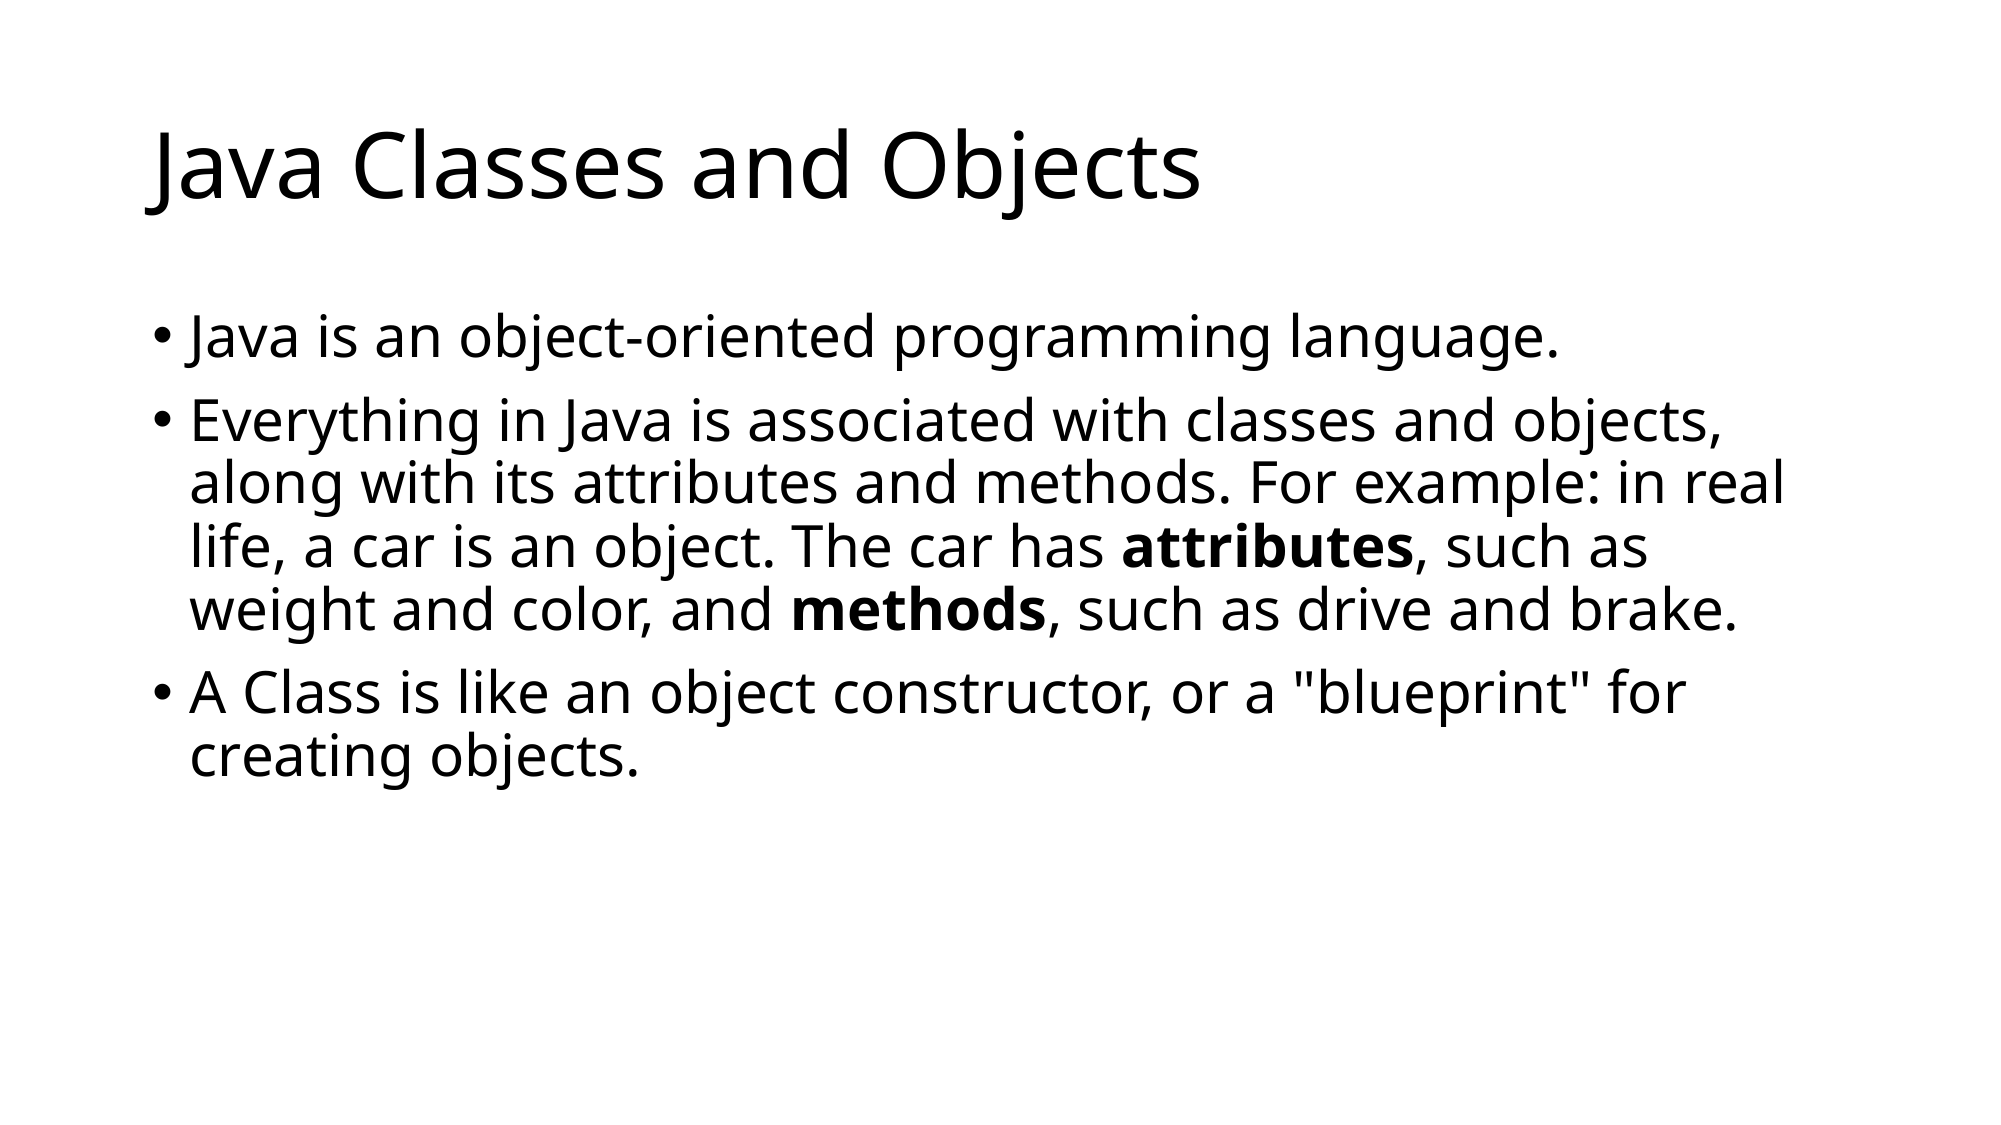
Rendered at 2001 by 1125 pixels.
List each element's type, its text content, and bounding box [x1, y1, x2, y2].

title Java Classes and Objects [137, 59, 1863, 278]
list Java is an object-oriented programming language. Everything in Java is associated with classes and objects, along with its attributes and methods. For example: in real life, a car is an object. The car has attributes, such as weight and color, and methods, such as drive and brake. A Class is like an object constructor, or a "blueprint" for creating objects. [137, 299, 1863, 1014]
